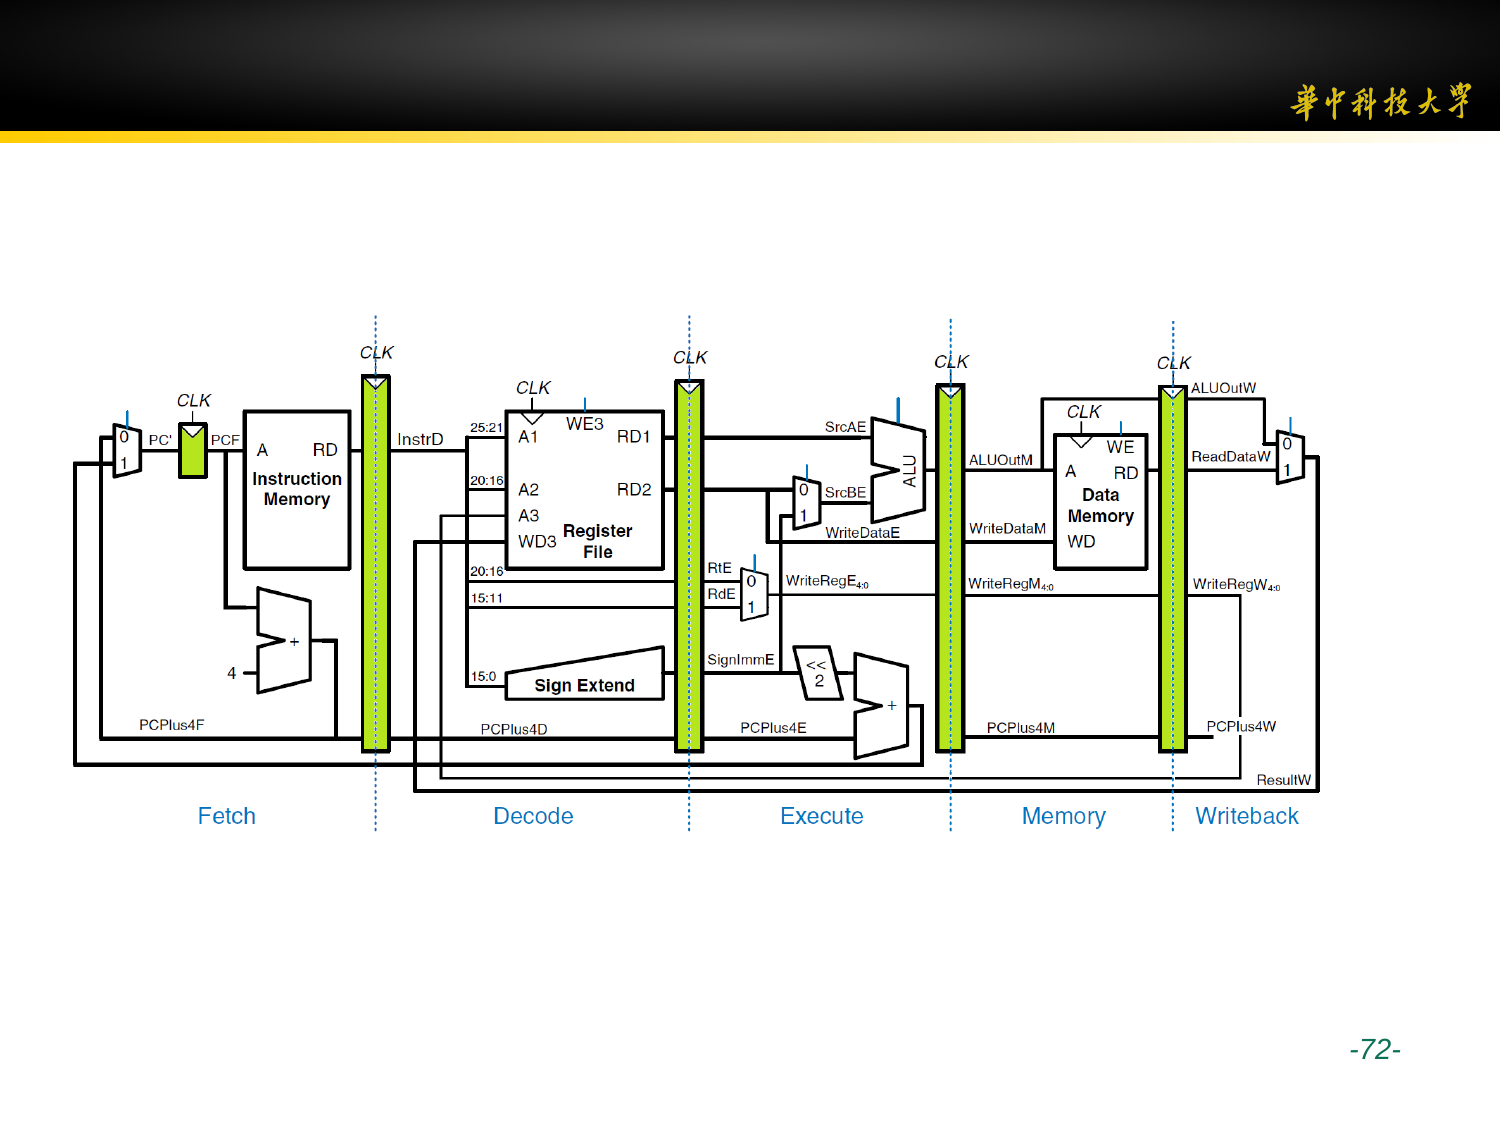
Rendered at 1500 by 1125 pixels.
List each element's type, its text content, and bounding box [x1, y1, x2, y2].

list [64, 304, 1414, 845]
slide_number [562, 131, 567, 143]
picture [0, 0, 1500, 131]
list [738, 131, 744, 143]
slide_number -72- [1257, 1023, 1425, 1102]
text_box CLK [650, 131, 655, 143]
